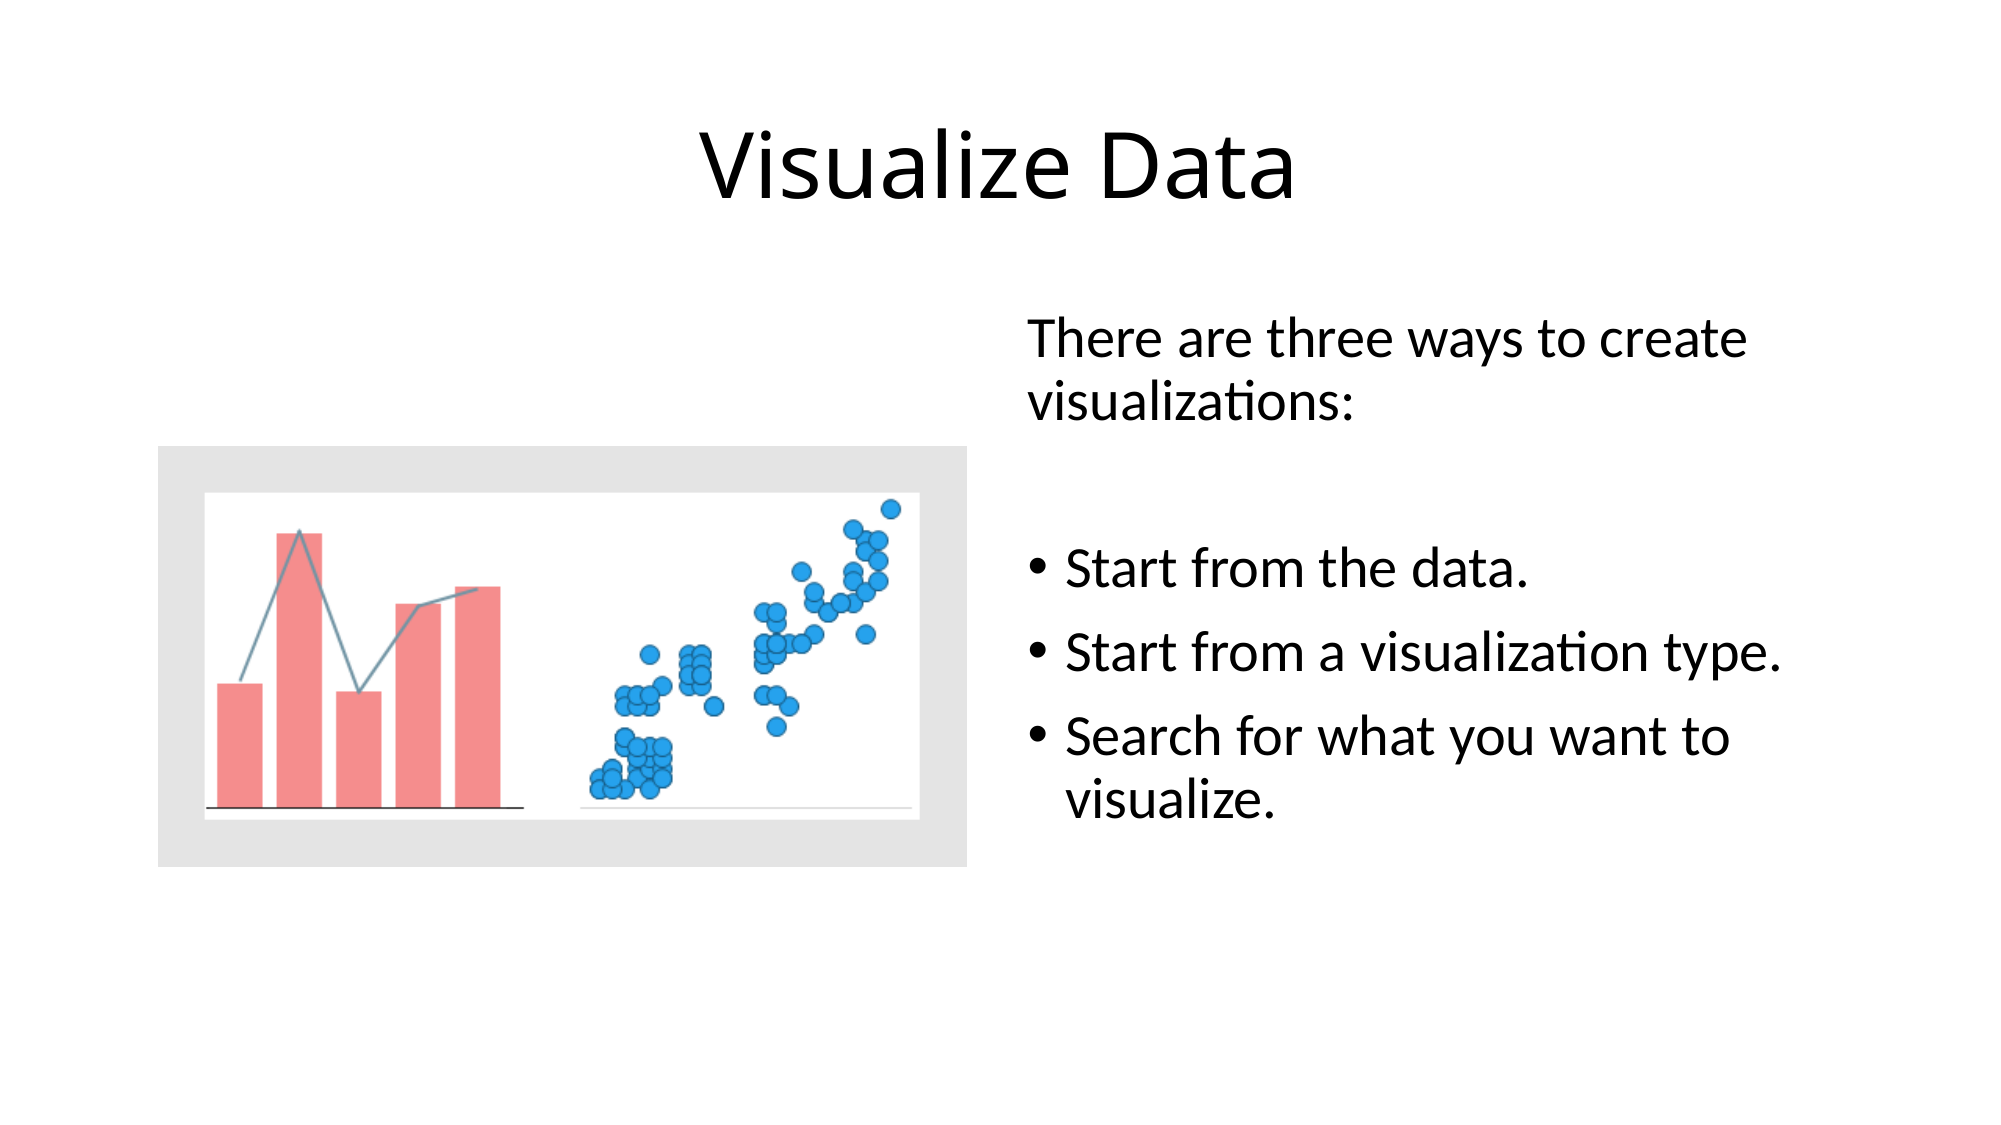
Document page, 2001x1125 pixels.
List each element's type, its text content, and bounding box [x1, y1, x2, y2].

title Visualize Data [137, 59, 1863, 278]
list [158, 446, 967, 867]
list There are three ways to create visualizations: Start from the data. Start from a visualization type. Search for what you want to visualize. [1012, 299, 1863, 1014]
